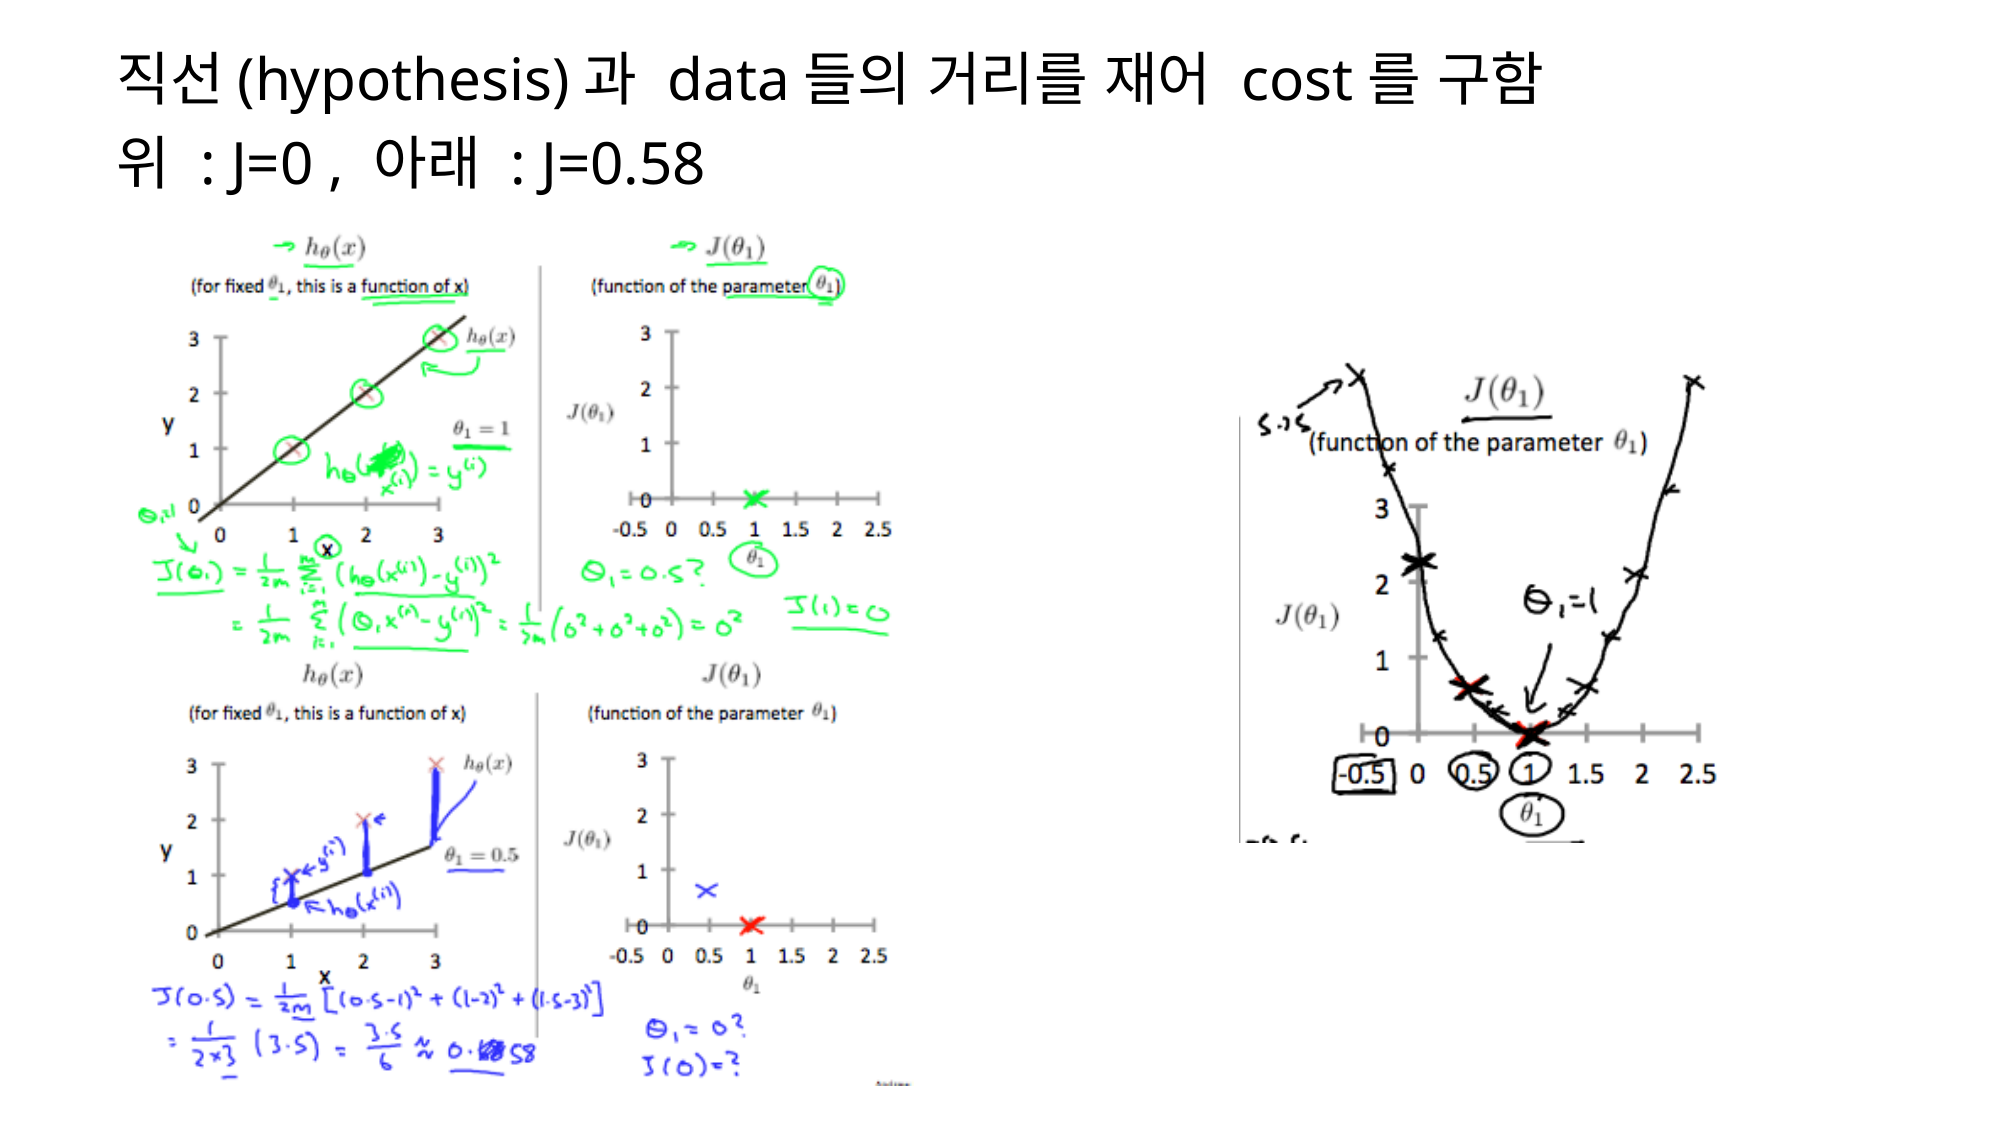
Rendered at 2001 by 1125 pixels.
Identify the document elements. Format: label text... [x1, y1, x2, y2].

list 직선(hypothesis)과 data들의 거리를 재어 cost를 구함 위 : J=0 , 아래 : J=0.58 [101, 42, 1827, 1086]
picture [137, 222, 926, 1086]
picture [1238, 355, 1752, 843]
